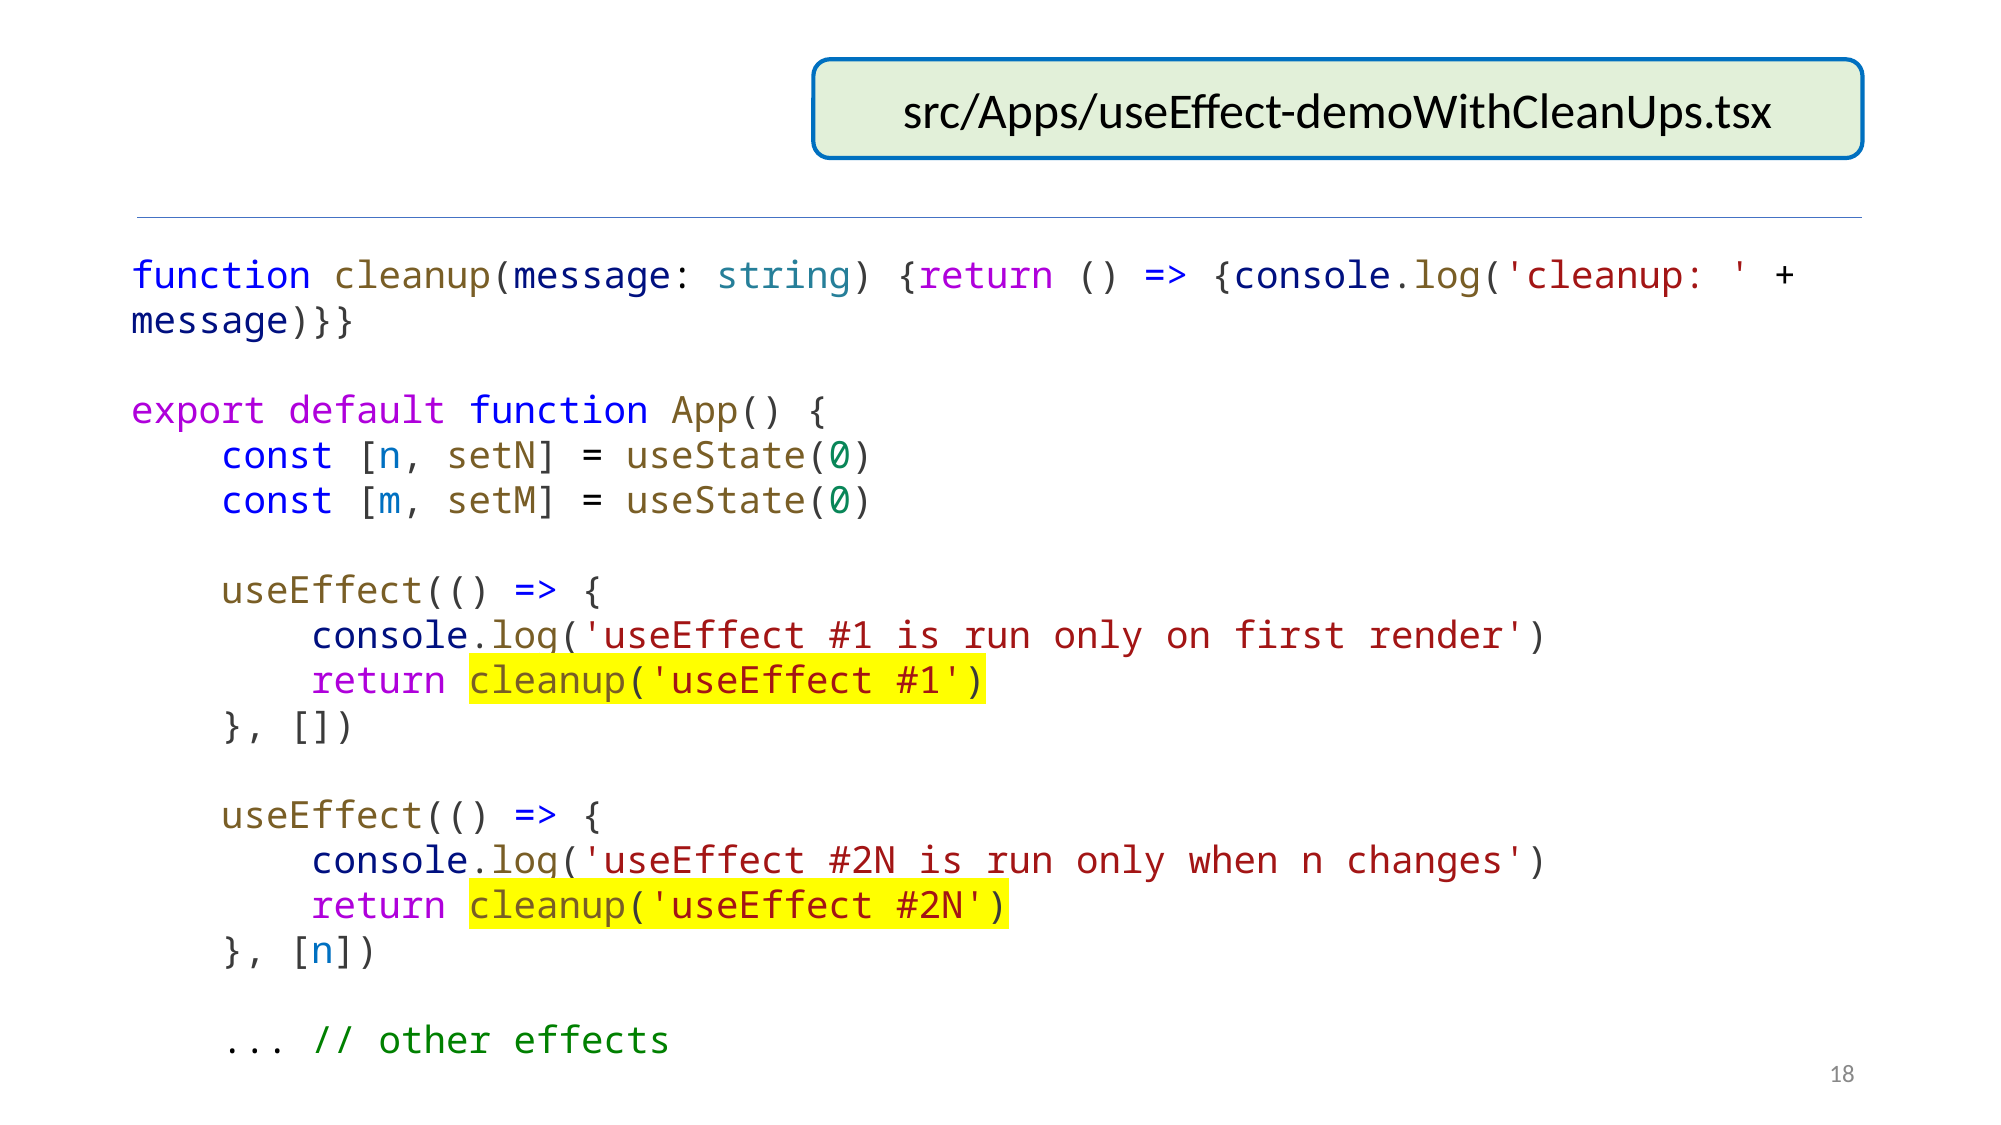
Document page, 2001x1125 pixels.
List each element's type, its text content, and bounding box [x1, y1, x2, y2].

text_box function cleanup(message: string) {return () => {console.log('cleanup: ' + message)}} export default function App() { const [n, setN] = useState(0) const [m, setM] = useState(0) useEffect(() => { console.log('useEffect #1 is run only on first render') return cleanup('useEffect #1') }, []) useEffect(() => { console.log('useEffect #2N is run only when n changes') return cleanup('useEffect #2N') }, [n]) ... // other effects [116, 243, 1962, 1068]
text_box src/Apps/useEffect-demoWithCleanUps.tsx [811, 57, 1865, 161]
slide_number 18 [1819, 1068, 1863, 1094]
